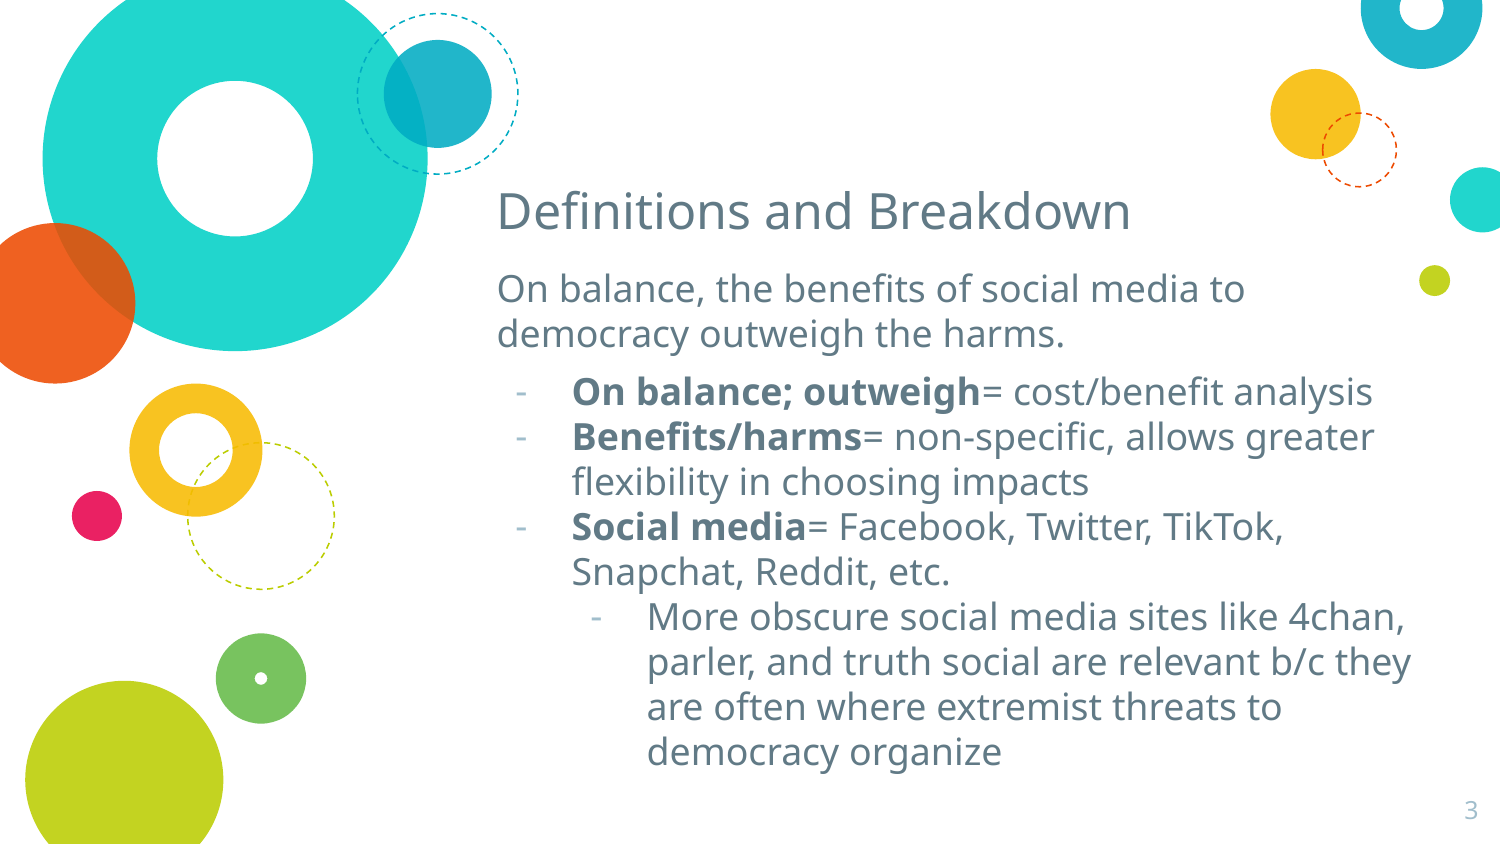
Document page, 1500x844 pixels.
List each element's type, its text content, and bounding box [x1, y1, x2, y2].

title Definitions and Breakdown [481, 149, 1347, 255]
list On balance, the benefits of social media to democracy outweigh the harms. On balance; outweigh= cost/benefit analysis Benefits/harms= non-specific, allows greater flexibility in choosing impacts Social media= Facebook, Twitter, TikTok, Snapchat, Reddit, etc. More obscure social media sites like 4chan, parler, and truth social are relevant b/c they are often where extremist threats to democracy organize [481, 250, 1433, 708]
slide_number ‹#› [1416, 779, 1494, 844]
